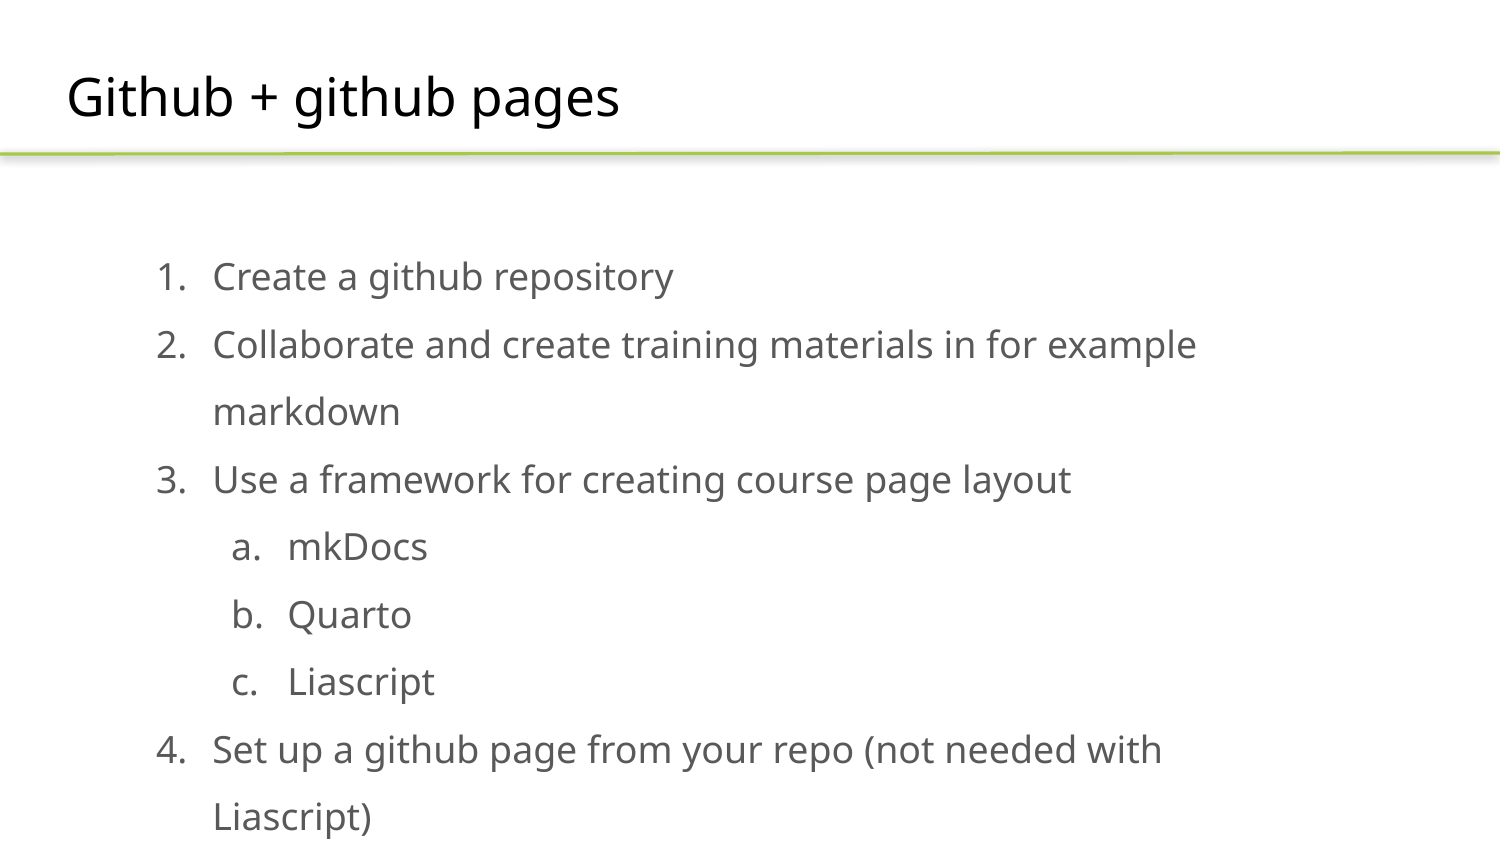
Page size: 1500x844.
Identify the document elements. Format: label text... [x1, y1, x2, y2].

text_box Create a github repository Collaborate and create training materials in for example markdown Use a framework for creating course page layout mkDocs Quarto Liascript Set up a github page from your repo (not needed with Liascript) Share the link to the website with your students [122, 215, 1325, 729]
title Github + github pages [51, 48, 1449, 142]
